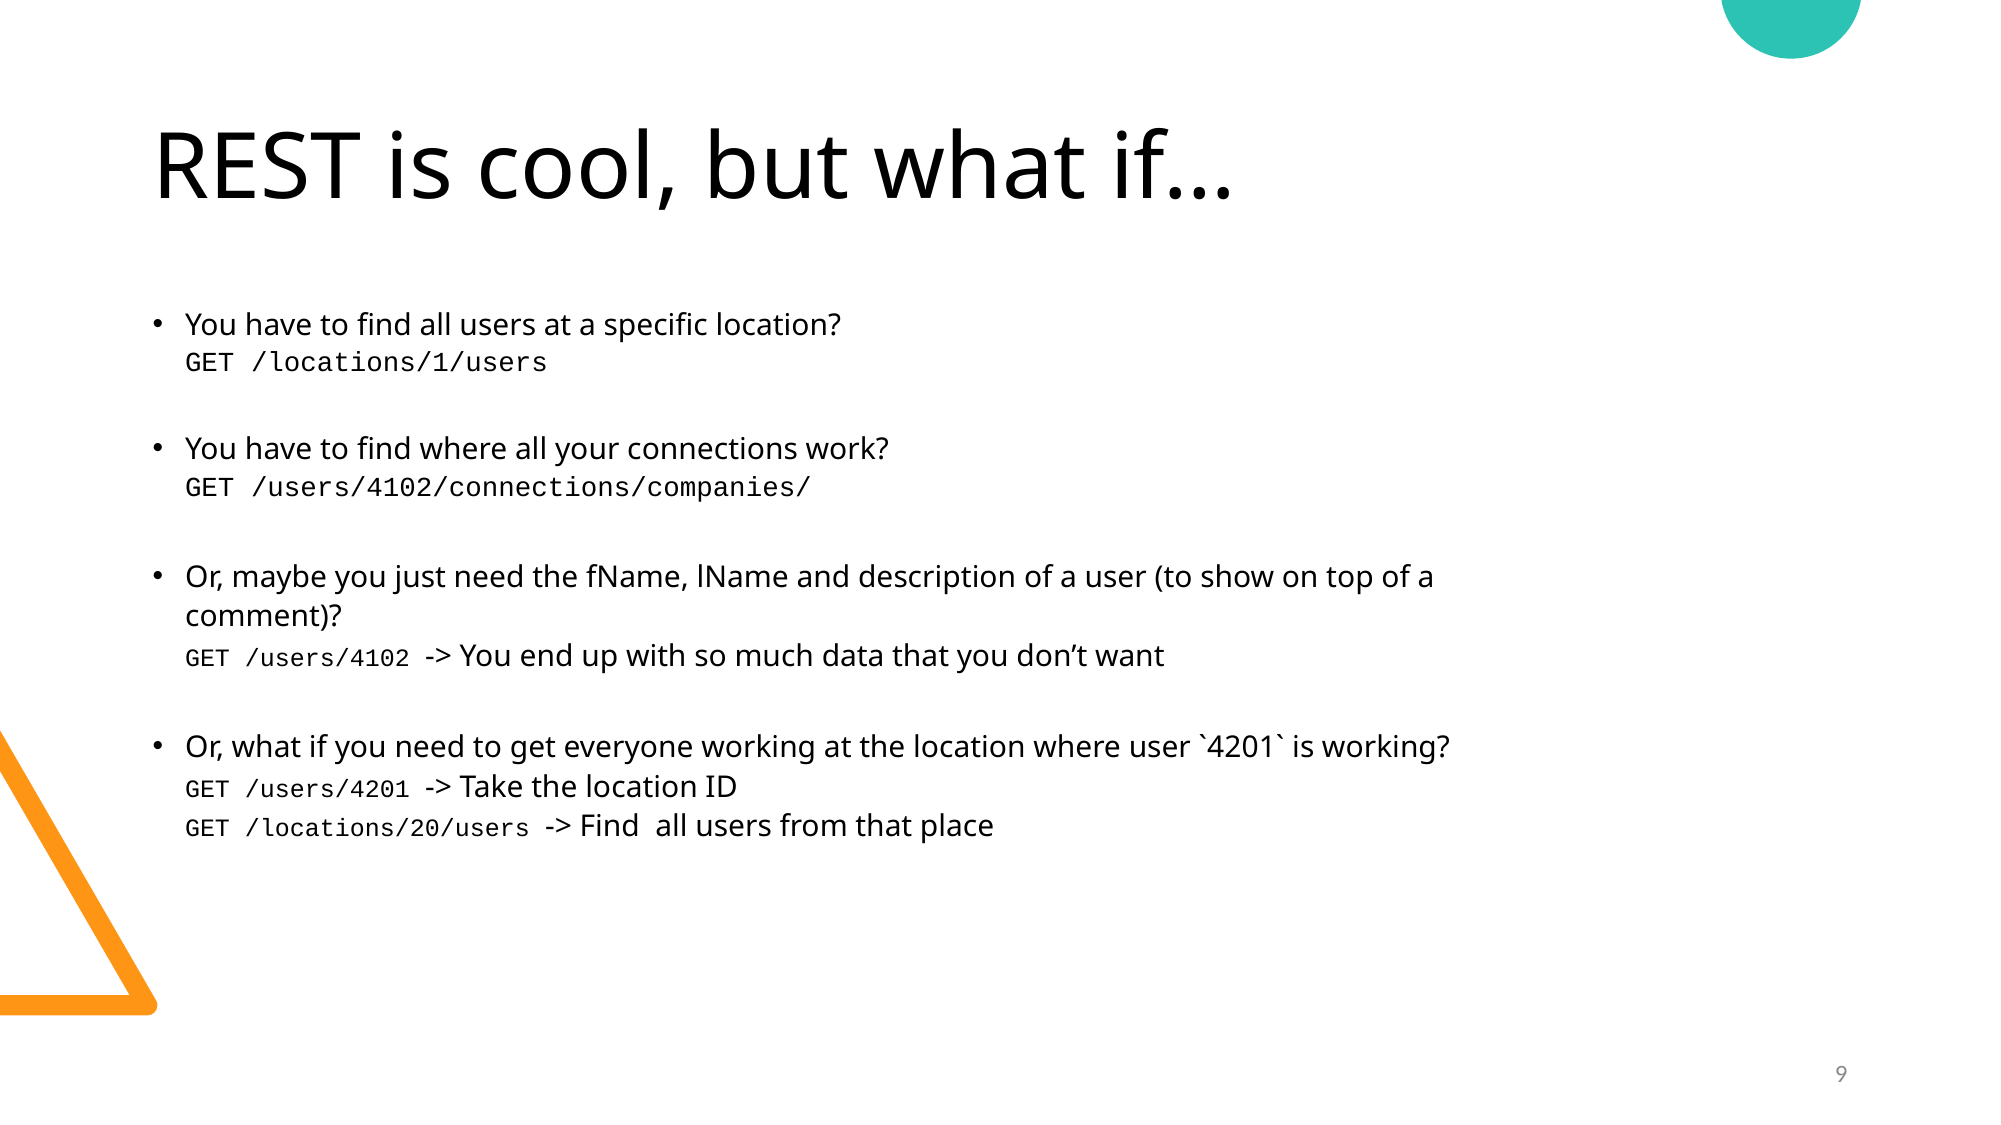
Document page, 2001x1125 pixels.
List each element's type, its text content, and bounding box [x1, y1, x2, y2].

title REST is cool, but what if… [137, 59, 1863, 278]
slide_number 9 [1412, 1042, 1863, 1103]
list You have to find all users at a specific location? GET /locations/1/users You have to find where all your connections work? GET /users/4102/connections/companies/ Or, maybe you just need the fName, lName and description of a user (to show on top of a comment)? GET /users/4102 -> You end up with so much data that you don’t want Or, what if you need to get everyone working at the location where user `4201` is working? GET /users/4201 -> Take the location ID GET /locations/20/users -> Find all users from that place [137, 294, 1469, 899]
